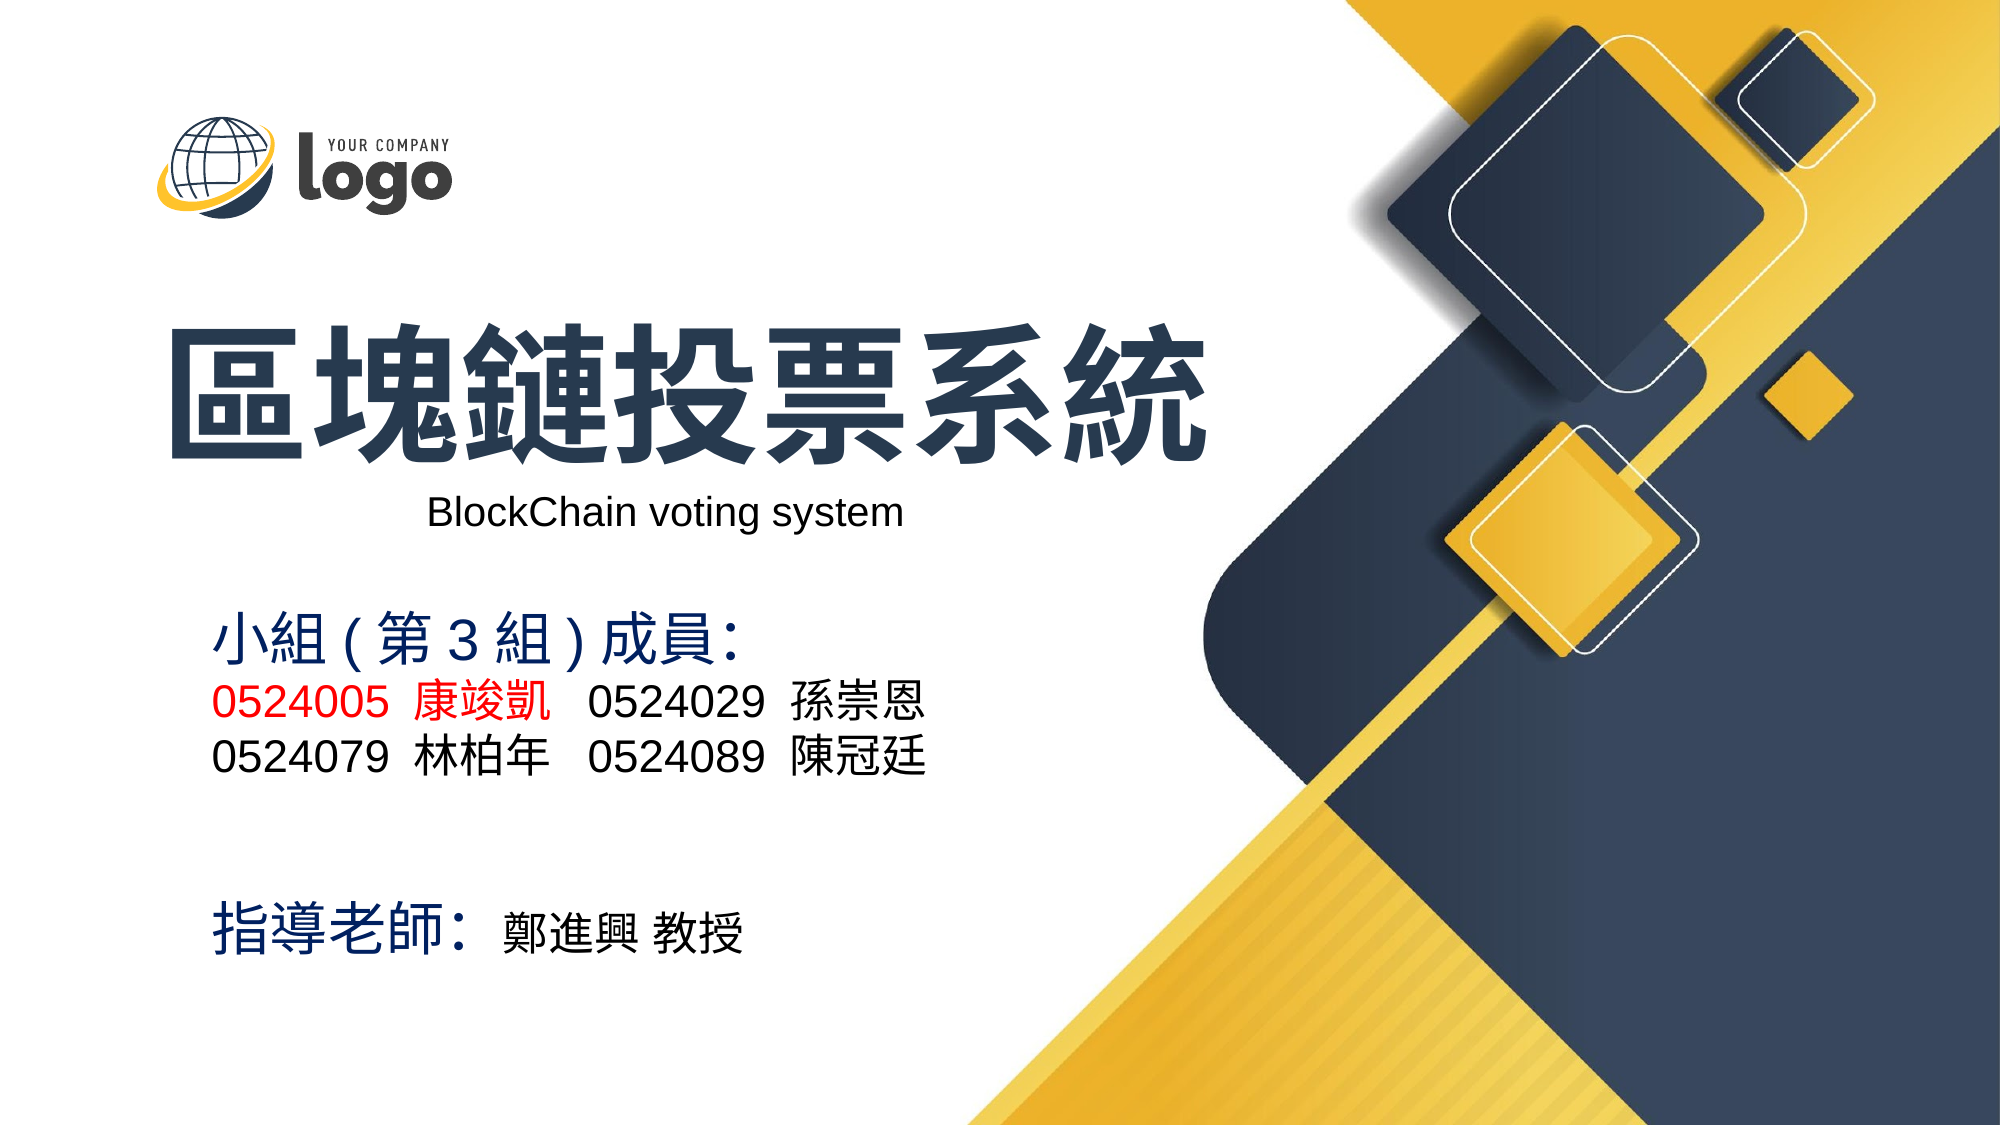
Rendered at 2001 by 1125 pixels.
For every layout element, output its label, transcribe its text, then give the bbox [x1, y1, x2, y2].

text_box 區塊鏈投票系統 [145, 293, 1237, 491]
picture [0, 0, 2000, 1125]
text_box BlockChain voting system [411, 477, 957, 544]
text_box 小組(第3組)成員： 0524005 康竣凱 0524029 孫崇恩 0524079 林柏年 0524089 陳冠廷 指導老師：鄭進興 教授 [196, 594, 957, 973]
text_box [156, 116, 453, 219]
